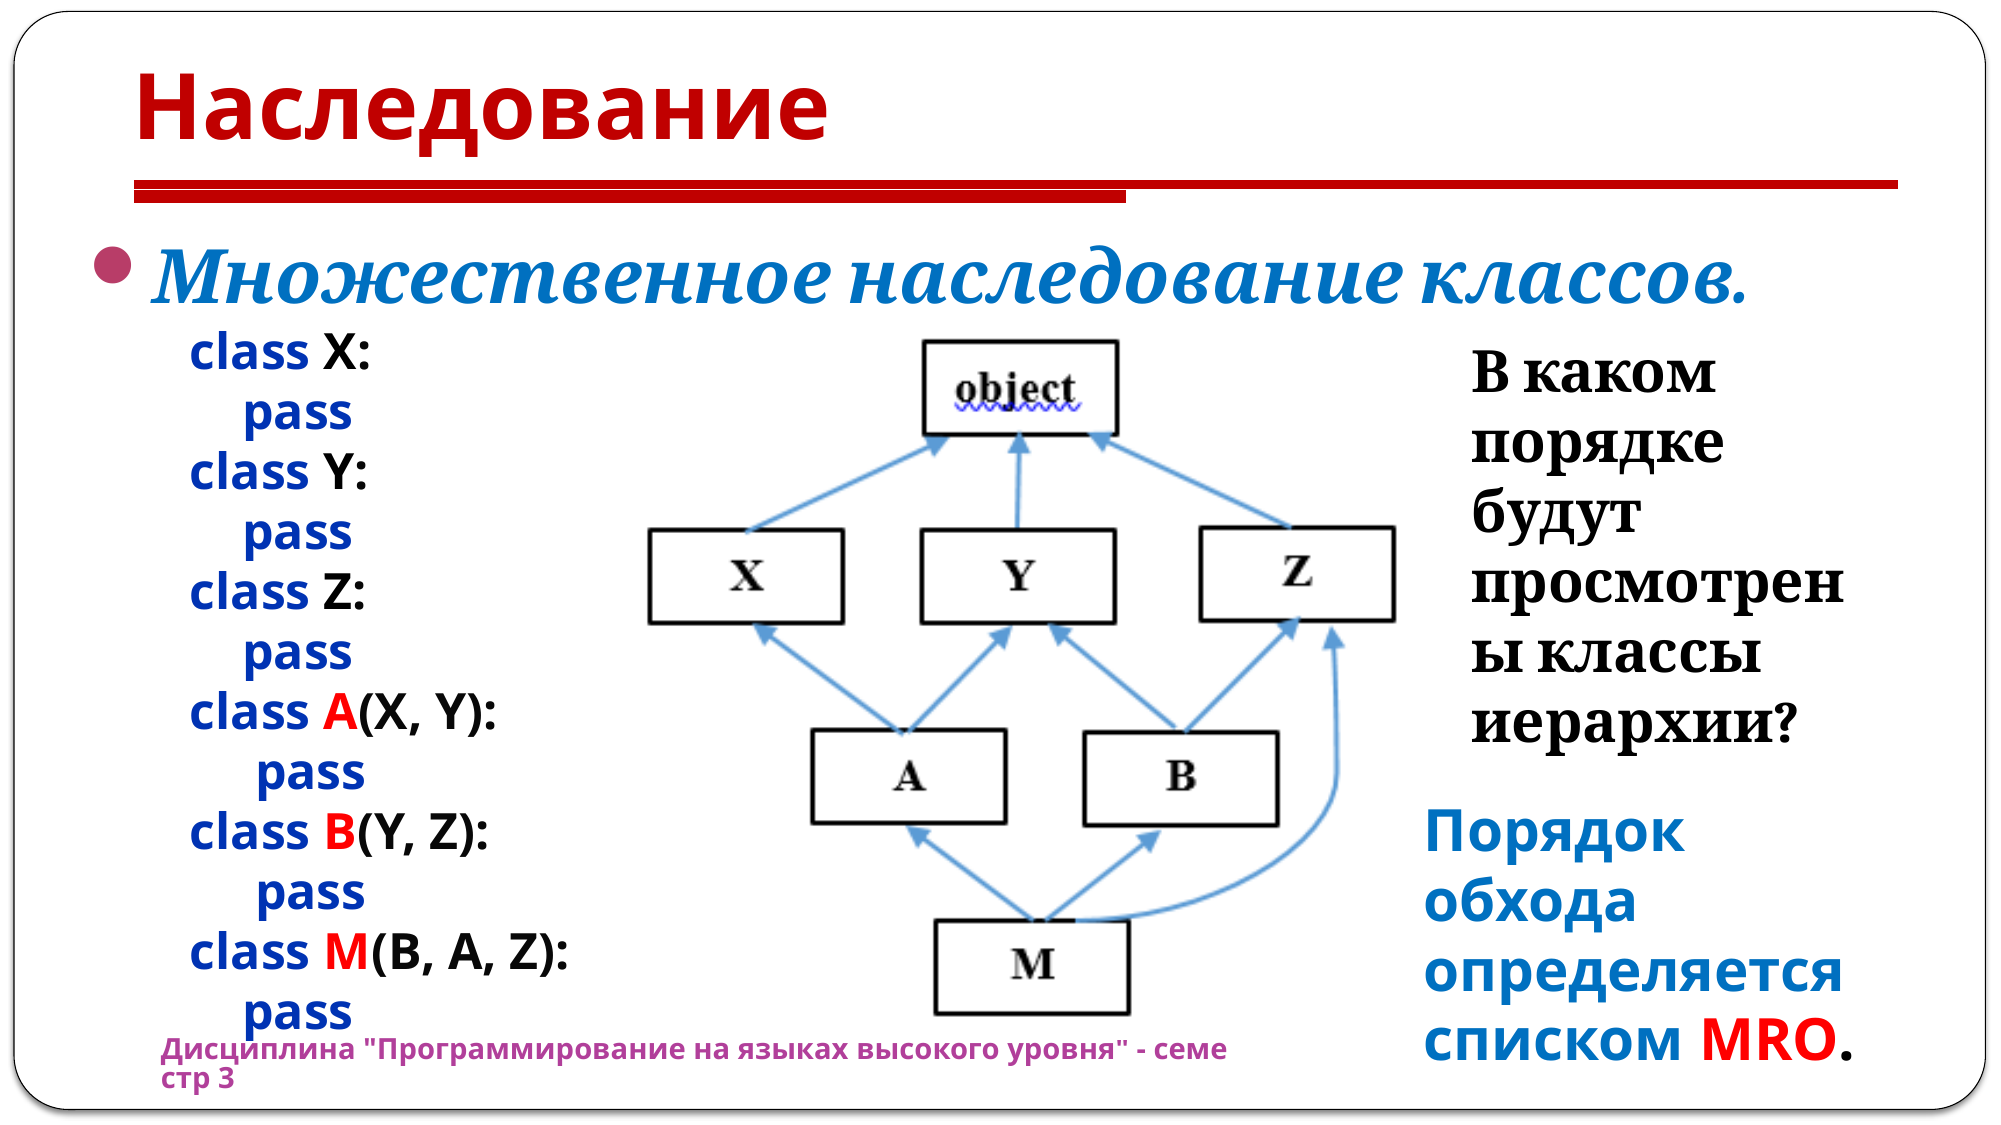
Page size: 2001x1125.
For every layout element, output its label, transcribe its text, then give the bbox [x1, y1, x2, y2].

text_box Порядок обхода определяется списком MRO. [1395, 785, 1914, 1080]
list Множественное наследование классов. [74, 221, 1932, 1047]
footer Дисциплина "Программирование на языках высокого уровня" - семестр 3 [145, 1012, 1257, 1088]
title Наследование [117, 21, 1914, 173]
text_box class X: pass class Y: pass class Z: pass class A(X, Y): pass class B(Y, Z): pass class M(B, A, Z): pass [175, 312, 810, 1047]
text_box В каком порядке будут просмотрены классы иерархии? [1456, 326, 1895, 762]
picture [625, 326, 1421, 1040]
